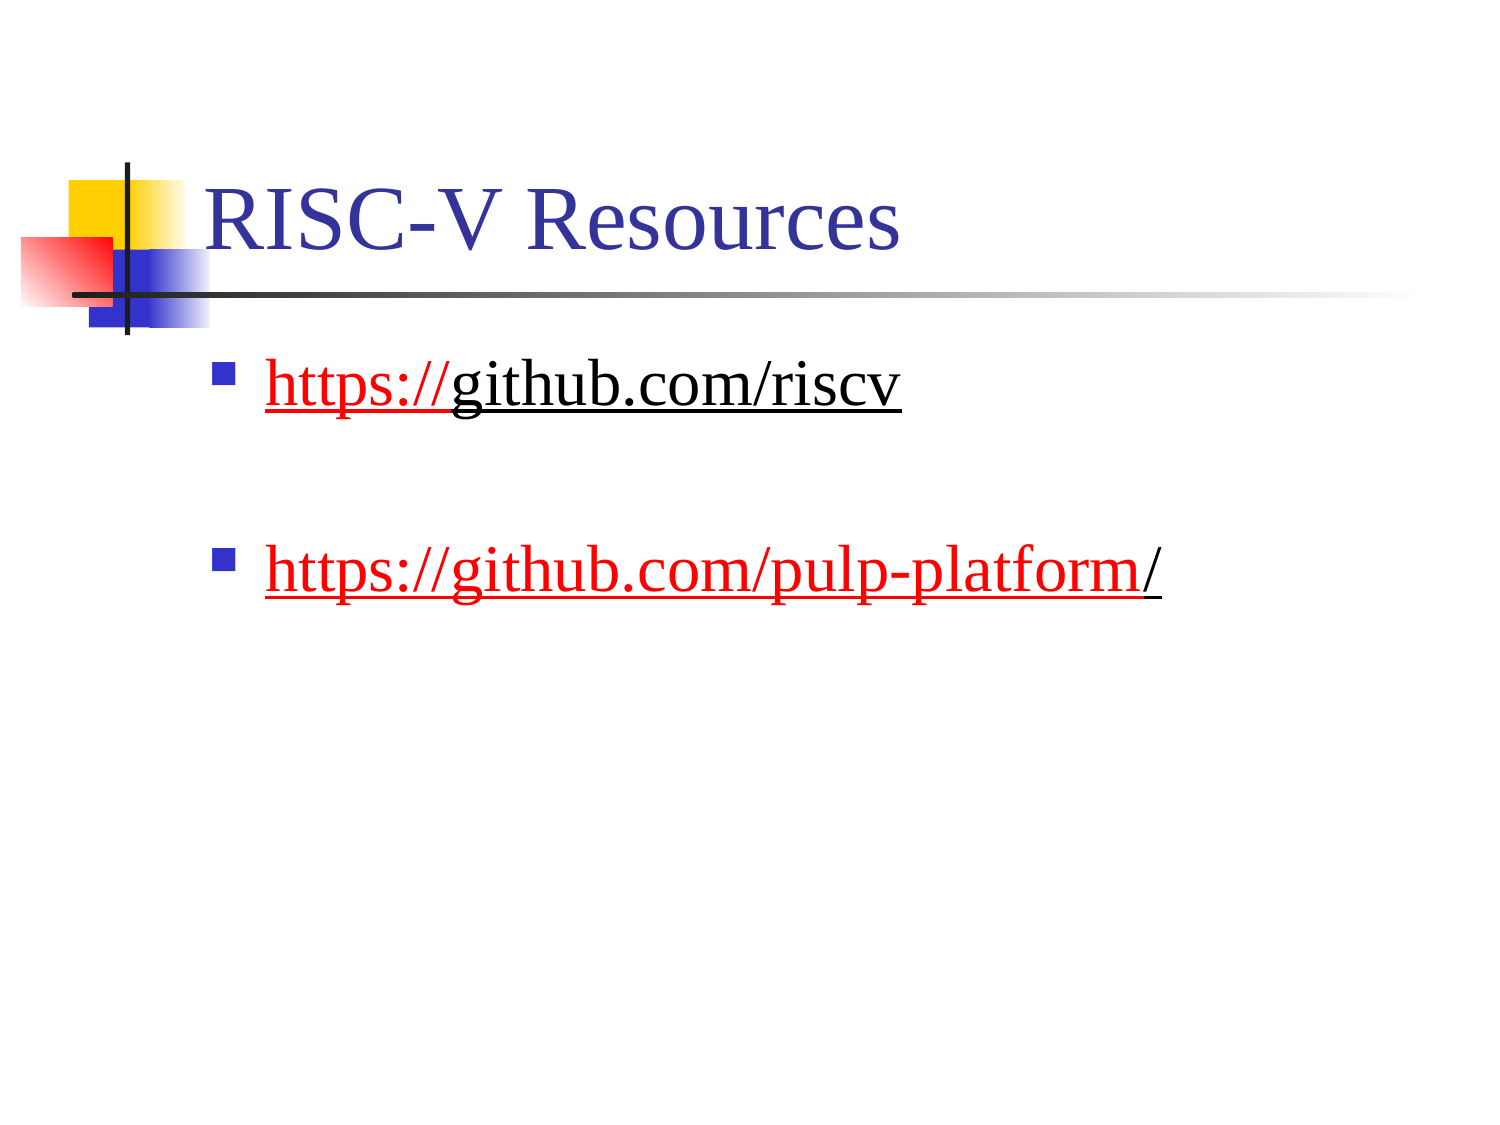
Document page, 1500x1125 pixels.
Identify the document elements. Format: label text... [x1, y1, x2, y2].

list https://github.com/riscv https://github.com/pulp-platform/ [193, 331, 1469, 1006]
title RISC-V Resources [188, 35, 1468, 275]
